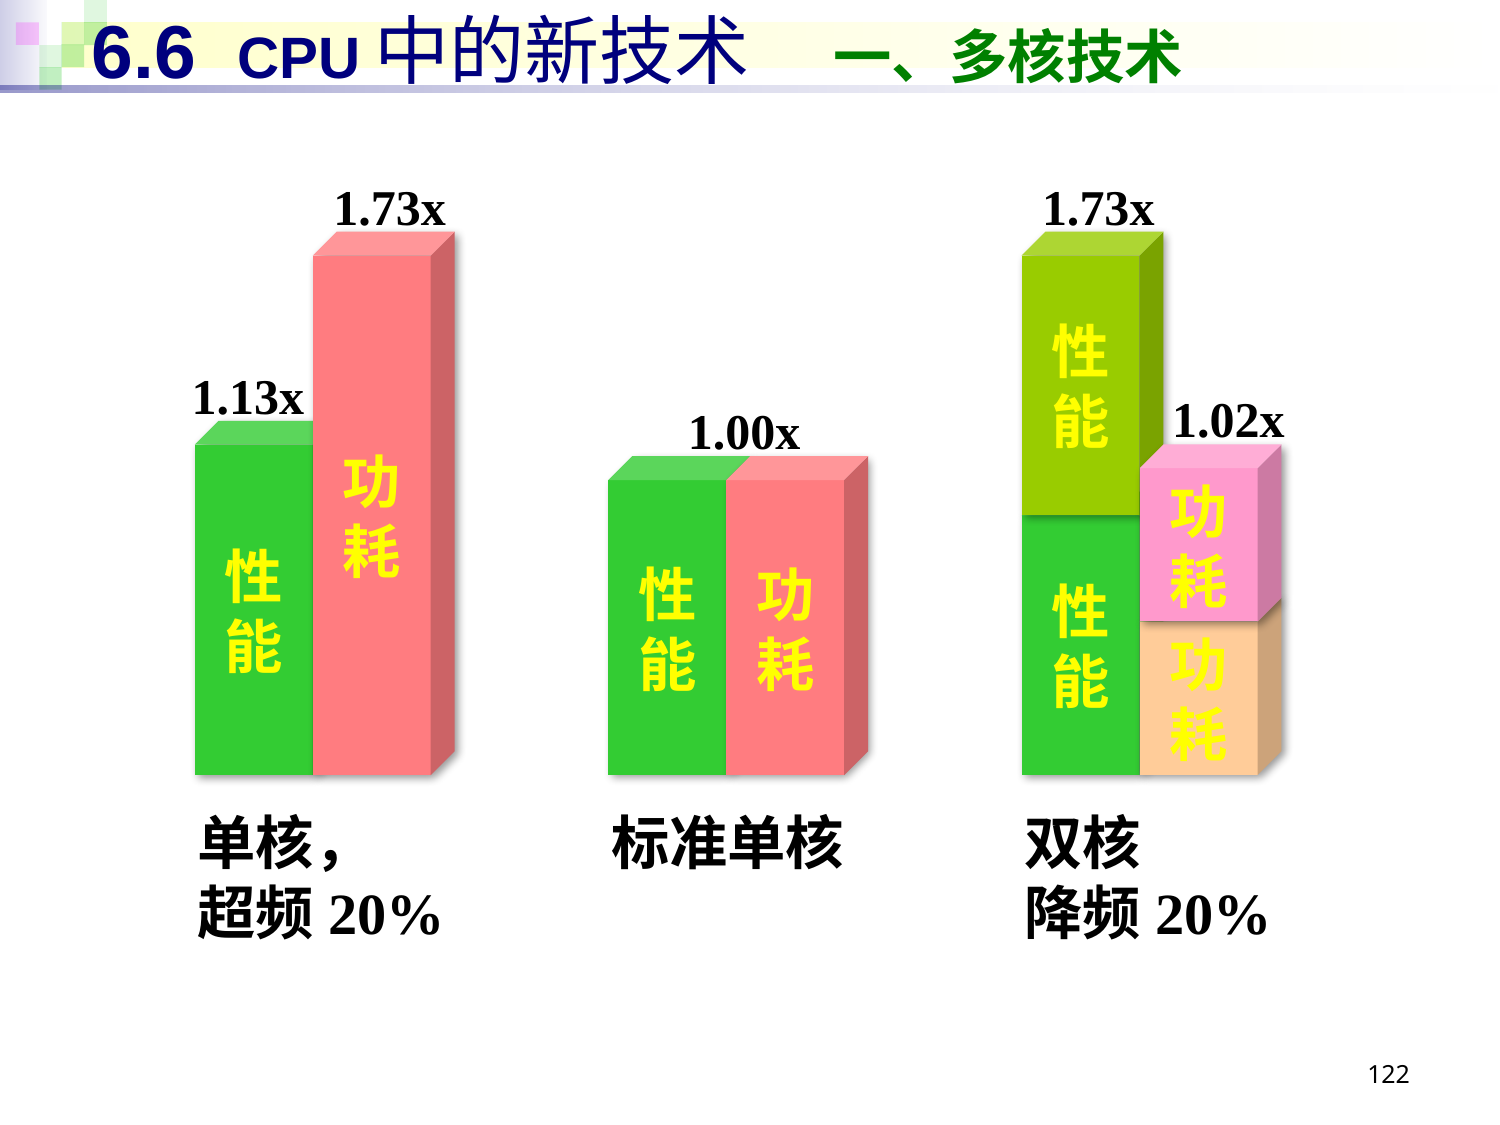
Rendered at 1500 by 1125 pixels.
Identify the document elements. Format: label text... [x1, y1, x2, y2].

text_box 单核， 超频20% [183, 798, 526, 954]
text_box 双核 降频20% [1009, 798, 1365, 954]
text_box 1.73x [986, 167, 1211, 243]
text_box 性 能 [1021, 522, 1137, 776]
text_box 性 能 [1021, 243, 1153, 516]
title 6.6 CPU中的新技术 一、多核技术 [76, 0, 1483, 103]
text_box 功 耗 [1139, 615, 1282, 776]
text_box 功 耗 [312, 243, 455, 776]
text_box 1.02x [1116, 380, 1341, 456]
text_box 1.13x [135, 356, 361, 432]
text_box 1.00x [631, 392, 857, 467]
text_box 性 能 [194, 432, 310, 776]
slide_number 122 [1074, 1024, 1426, 1101]
text_box 1.73x [277, 167, 502, 243]
text_box 功 耗 [1139, 456, 1282, 622]
text_box 功 耗 [726, 456, 869, 776]
text_box 标准单核 [596, 798, 928, 884]
text_box 性 能 [608, 458, 726, 776]
